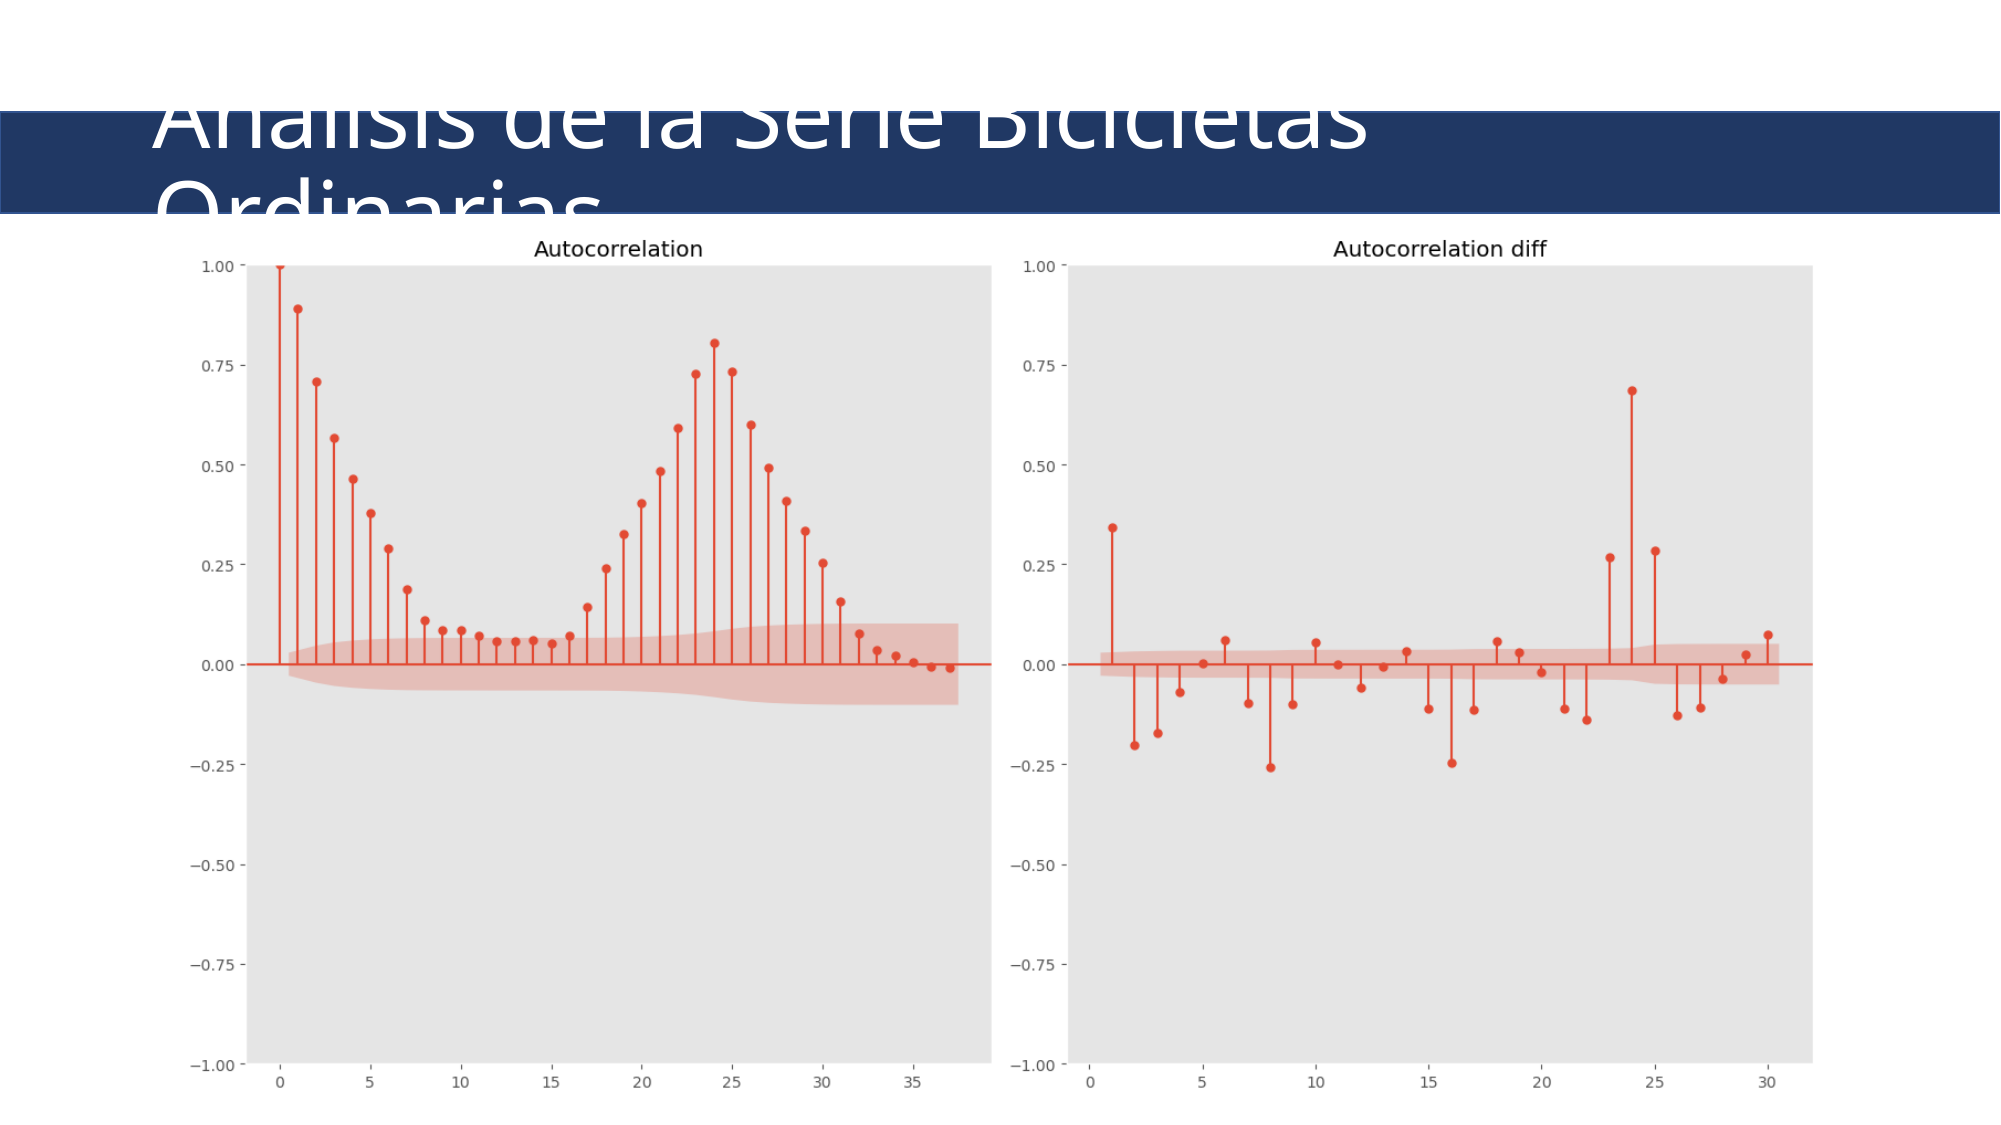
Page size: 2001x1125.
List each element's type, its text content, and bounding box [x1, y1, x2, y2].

picture [177, 229, 1823, 1101]
text_box [1863, 111, 2000, 214]
title Análisis de la Serie Bicicletas Ordinarias [137, 59, 1863, 278]
text_box [0, 111, 137, 214]
